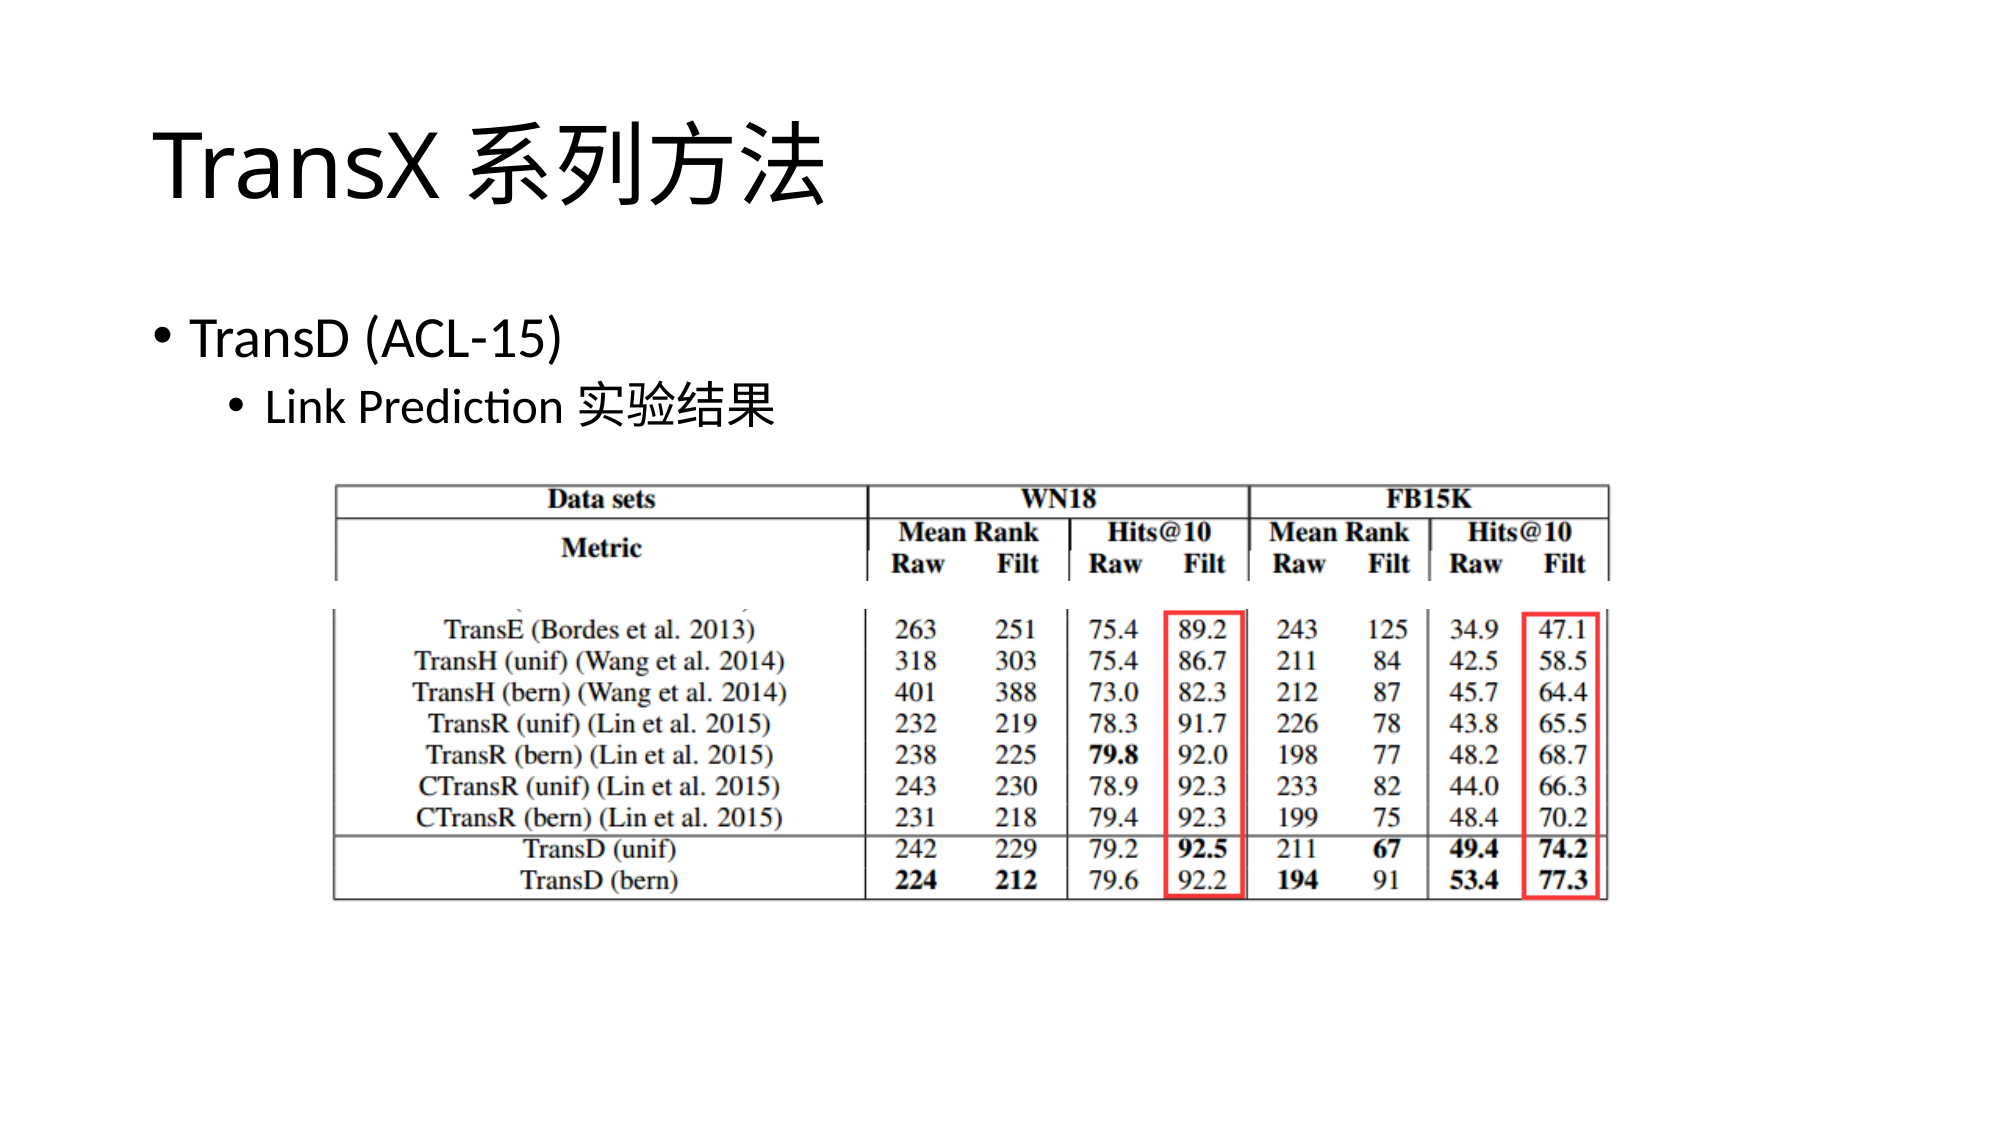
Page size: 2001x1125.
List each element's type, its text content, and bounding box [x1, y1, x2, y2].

picture [330, 609, 1619, 906]
title TransX系列方法 [137, 59, 1863, 278]
picture [329, 467, 1619, 581]
list TransD (ACL-15) Link Prediction实验结果 [137, 299, 1863, 1014]
